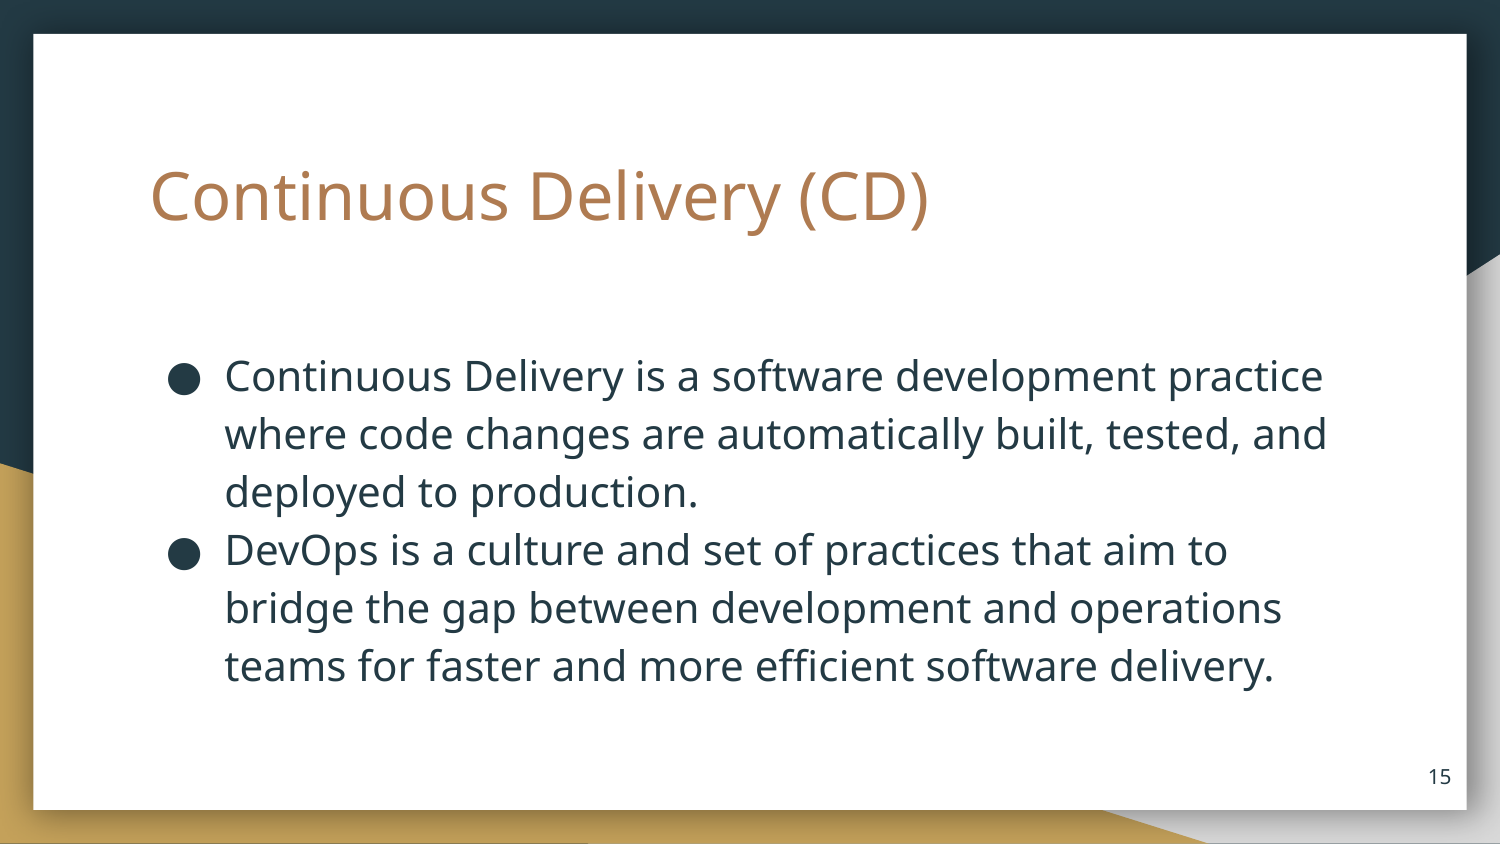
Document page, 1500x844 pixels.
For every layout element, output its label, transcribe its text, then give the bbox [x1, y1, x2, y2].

title Continuous Delivery (CD) [134, 138, 1366, 296]
list Continuous Delivery is a software development practice where code changes are automatically built, tested, and deployed to production. DevOps is a culture and set of practices that aim to bridge the gap between development and operations teams for faster and more efficient software delivery. [134, 326, 1366, 729]
slide_number ‹#› [1376, 745, 1467, 810]
